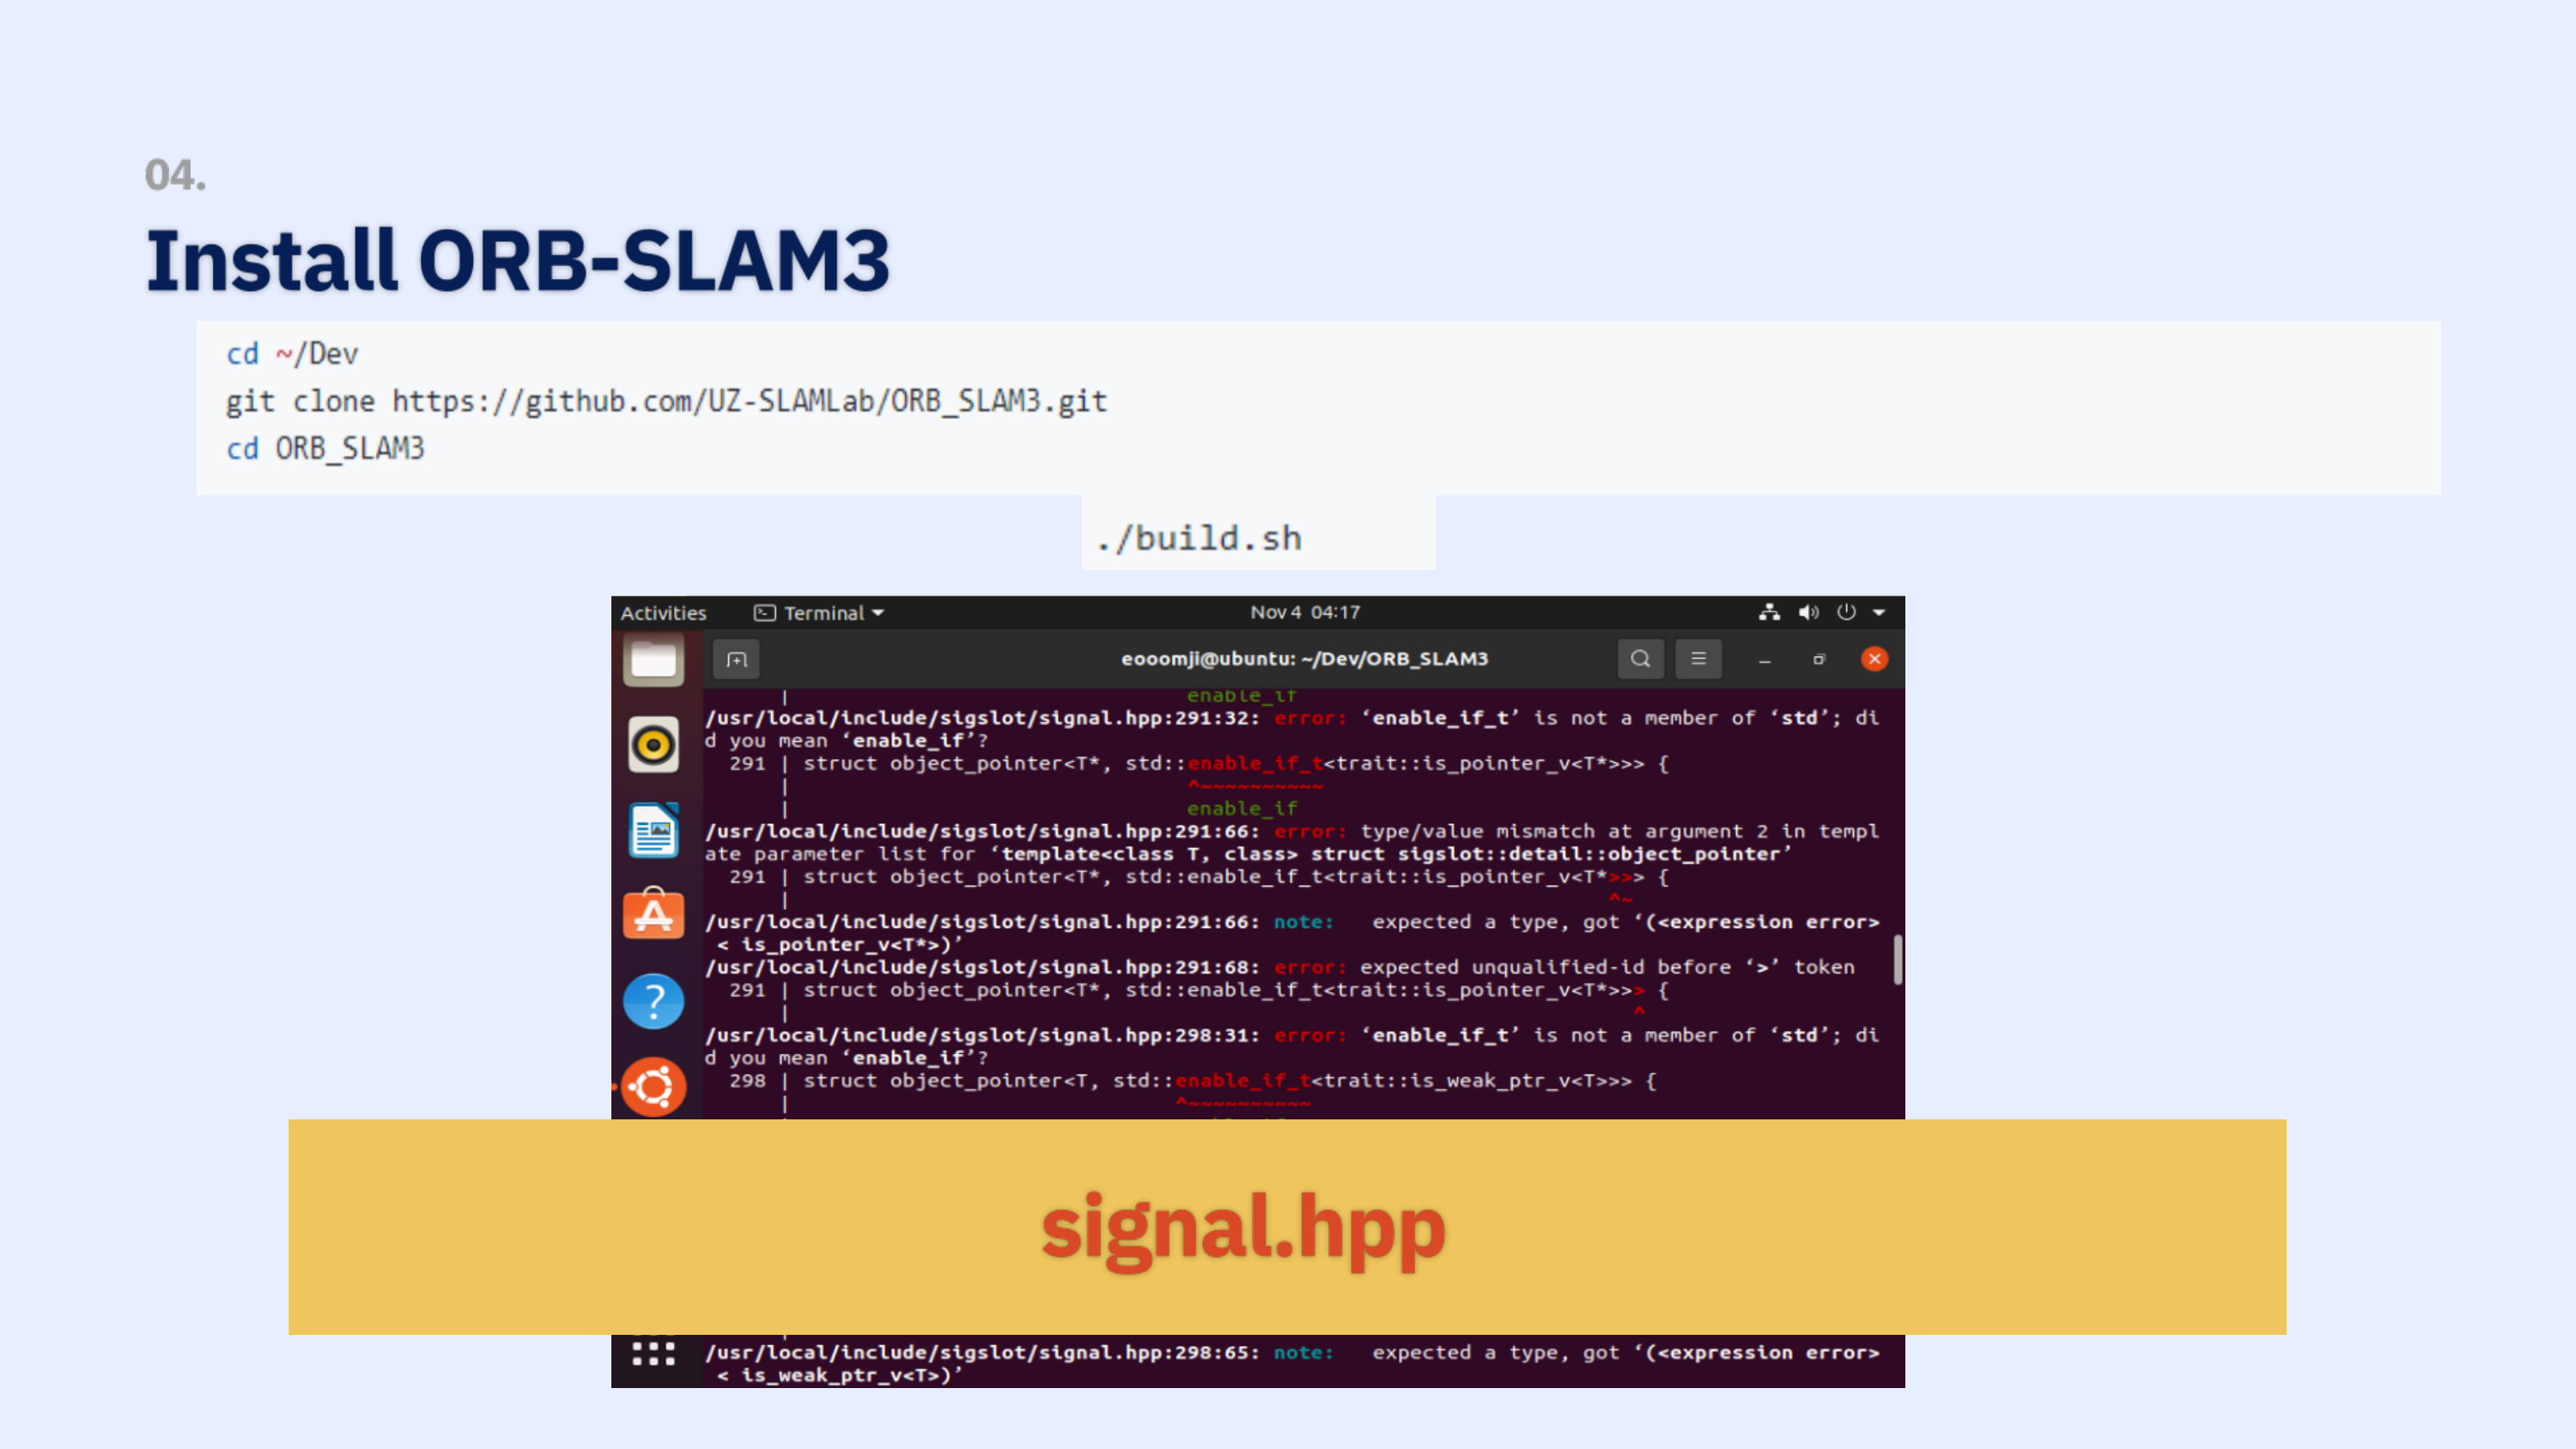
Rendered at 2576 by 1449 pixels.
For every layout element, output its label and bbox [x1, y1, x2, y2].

text_box [611, 594, 1906, 1119]
picture [67, 124, 1126, 554]
text_box [611, 1344, 958, 1389]
text_box [1081, 492, 1436, 570]
text_box [197, 321, 2441, 496]
text_box [1703, 1344, 1906, 1389]
picture [963, 1089, 1699, 1449]
text_box [1703, 1119, 2287, 1336]
text_box [283, 1119, 958, 1336]
